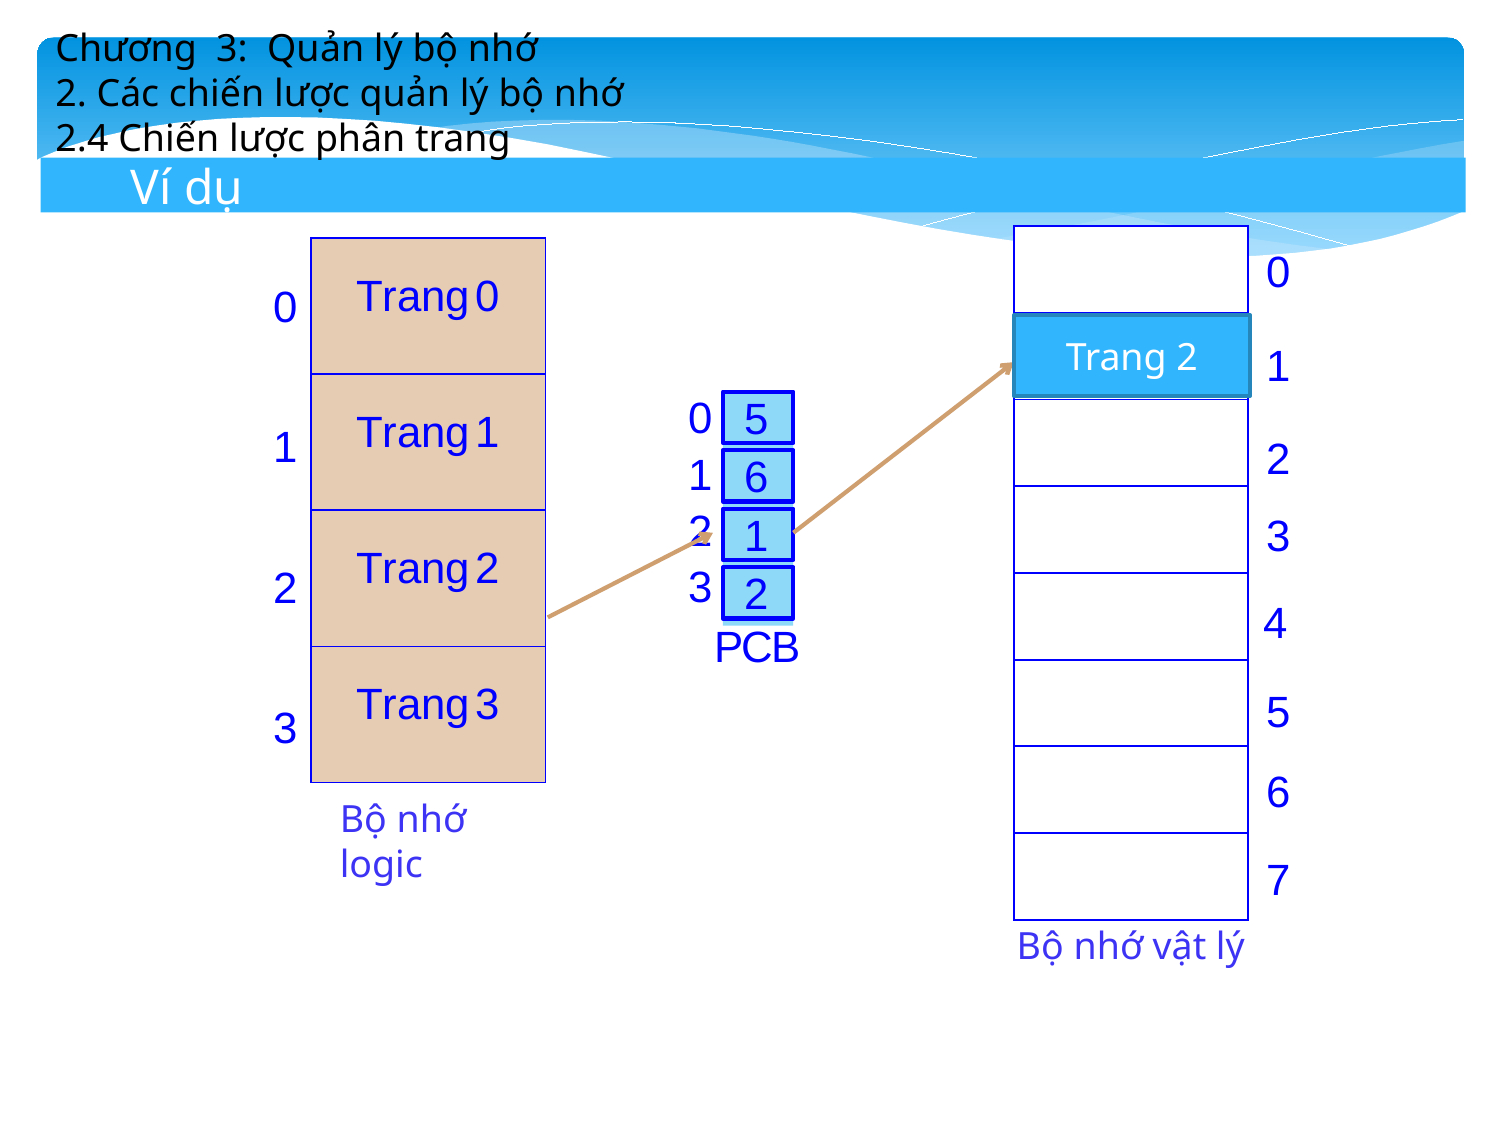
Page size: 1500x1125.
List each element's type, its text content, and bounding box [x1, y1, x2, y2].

text_box Chương 3: Quản lý bộ nhớ 2. Các chiến lược quản lý bộ nhớ 2.4 Chiến lược phân trang [40, 16, 1475, 167]
text_box 6 [1262, 759, 1294, 817]
table_cell [1015, 487, 1247, 572]
text_box 3 [269, 696, 301, 753]
table_cell Trang [312, 511, 472, 646]
text_box [722, 560, 794, 567]
table_cell [1015, 661, 1247, 745]
table_cell Trang [312, 647, 472, 782]
text_box PCB [710, 615, 807, 672]
table_header 0 [472, 239, 545, 373]
text_box [547, 532, 713, 618]
text_box Bộ nhớ vật lý [1001, 914, 1294, 975]
table_header Trang [312, 239, 472, 373]
table_header [1015, 227, 1247, 312]
text_box 4 [1259, 591, 1291, 648]
text_box 0 1 2 3 [684, 381, 716, 612]
text_box 0 [1262, 239, 1294, 297]
text_box Bộ nhớ logic [324, 787, 561, 893]
text_box Ví dụ [39, 156, 1468, 214]
text_box 6 [722, 450, 794, 502]
text_box 2 [722, 567, 794, 615]
text_box 7 [1262, 848, 1294, 905]
table_cell 1 [472, 375, 545, 509]
table_cell [1015, 400, 1247, 485]
text_box 1 [1262, 333, 1294, 390]
text_box [722, 502, 794, 508]
text_box 0 [269, 275, 301, 332]
text_box [793, 362, 1012, 533]
text_box 1 [269, 415, 301, 472]
text_box 1 [722, 508, 794, 560]
table_cell 3 [472, 647, 545, 782]
text_box 5 [722, 391, 794, 443]
table_cell [1015, 747, 1247, 832]
text_box 2 [269, 555, 301, 613]
text_box [722, 443, 794, 450]
table_cell [1015, 574, 1247, 659]
table_cell 2 [472, 511, 545, 646]
text_box 2 [1262, 427, 1294, 484]
text_box 5 [1262, 679, 1294, 736]
text_box Trang 2 [1012, 313, 1252, 398]
table_cell Trang [312, 375, 472, 509]
text_box 3 [1262, 504, 1293, 561]
table_cell [1015, 834, 1247, 914]
